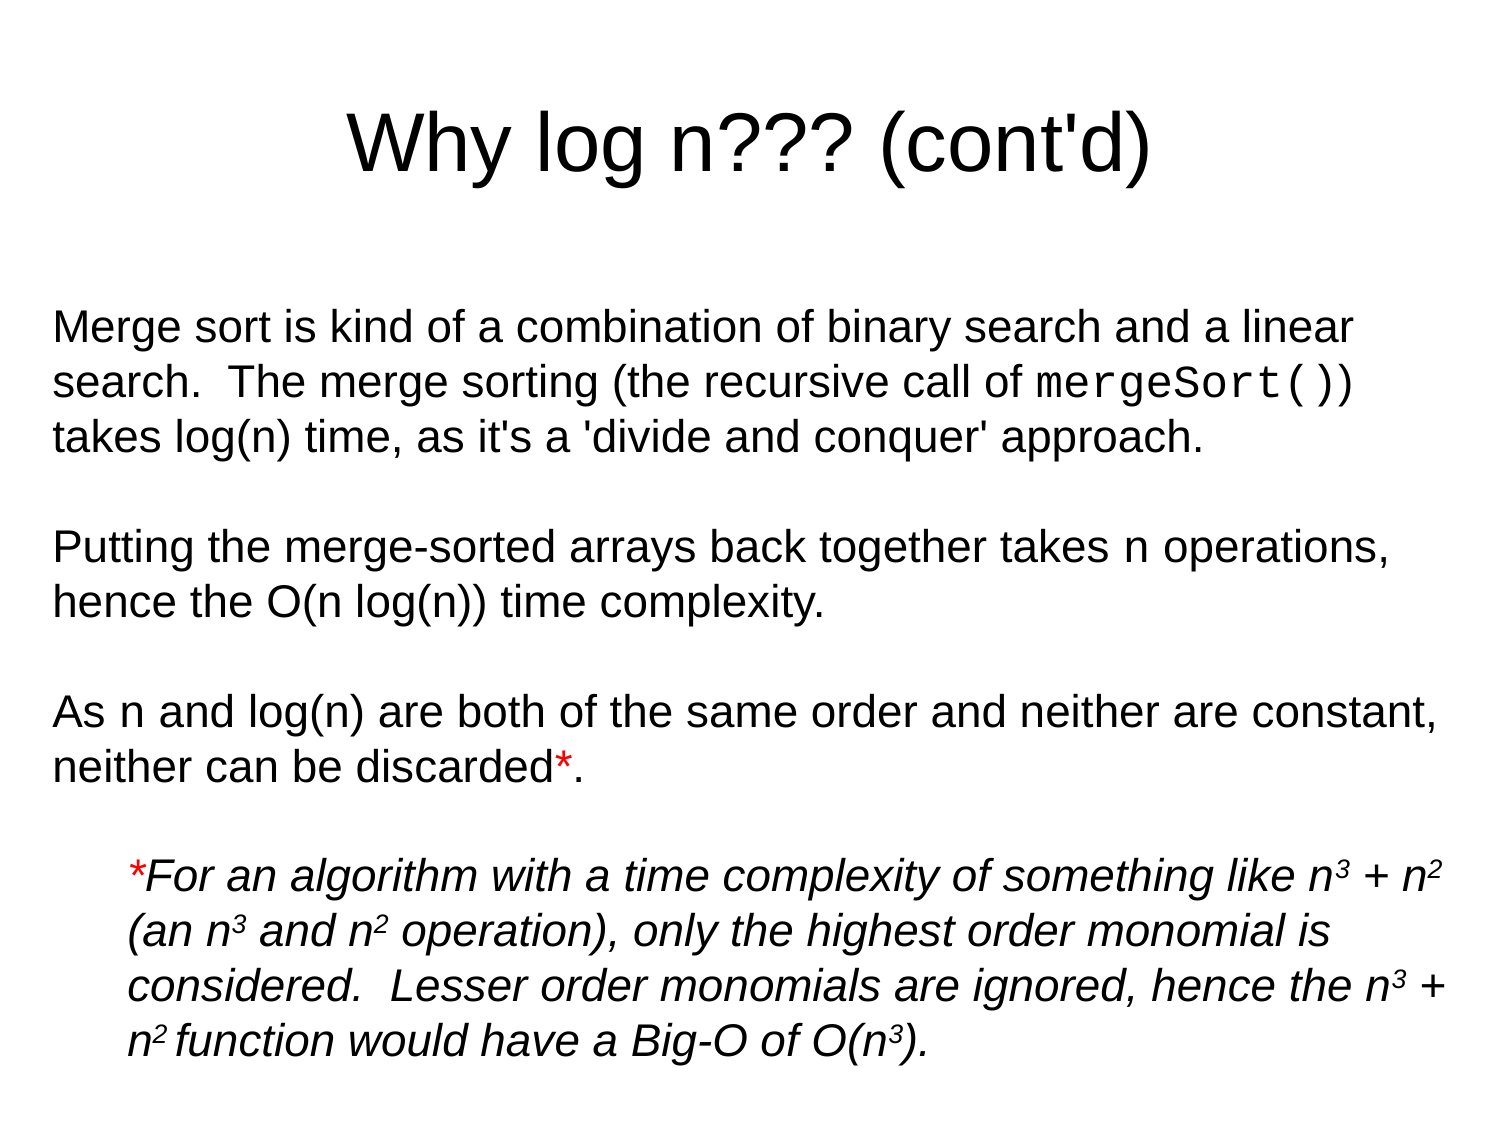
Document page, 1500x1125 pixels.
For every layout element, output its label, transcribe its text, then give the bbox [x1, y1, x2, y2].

text_box Why log n??? (cont'd) [12, 45, 1488, 233]
text_box Merge sort is kind of a combination of binary search and a linear search. The merge sorting (the recursive call of mergeSort()) takes log(n) time, as it's a 'divide and conquer' approach. Putting the merge-sorted arrays back together takes n operations, hence the O(n log(n)) time complexity. As n and log(n) are both of the same order and neither are constant, neither can be discarded*. *For an algorithm with a time complexity of something like n3 + n2 (an n3 and n2 operation), only the highest order monomial is considered. Lesser order monomials are ignored, hence the n3 + n2 function would have a Big-O of O(n3). [37, 262, 1475, 1100]
